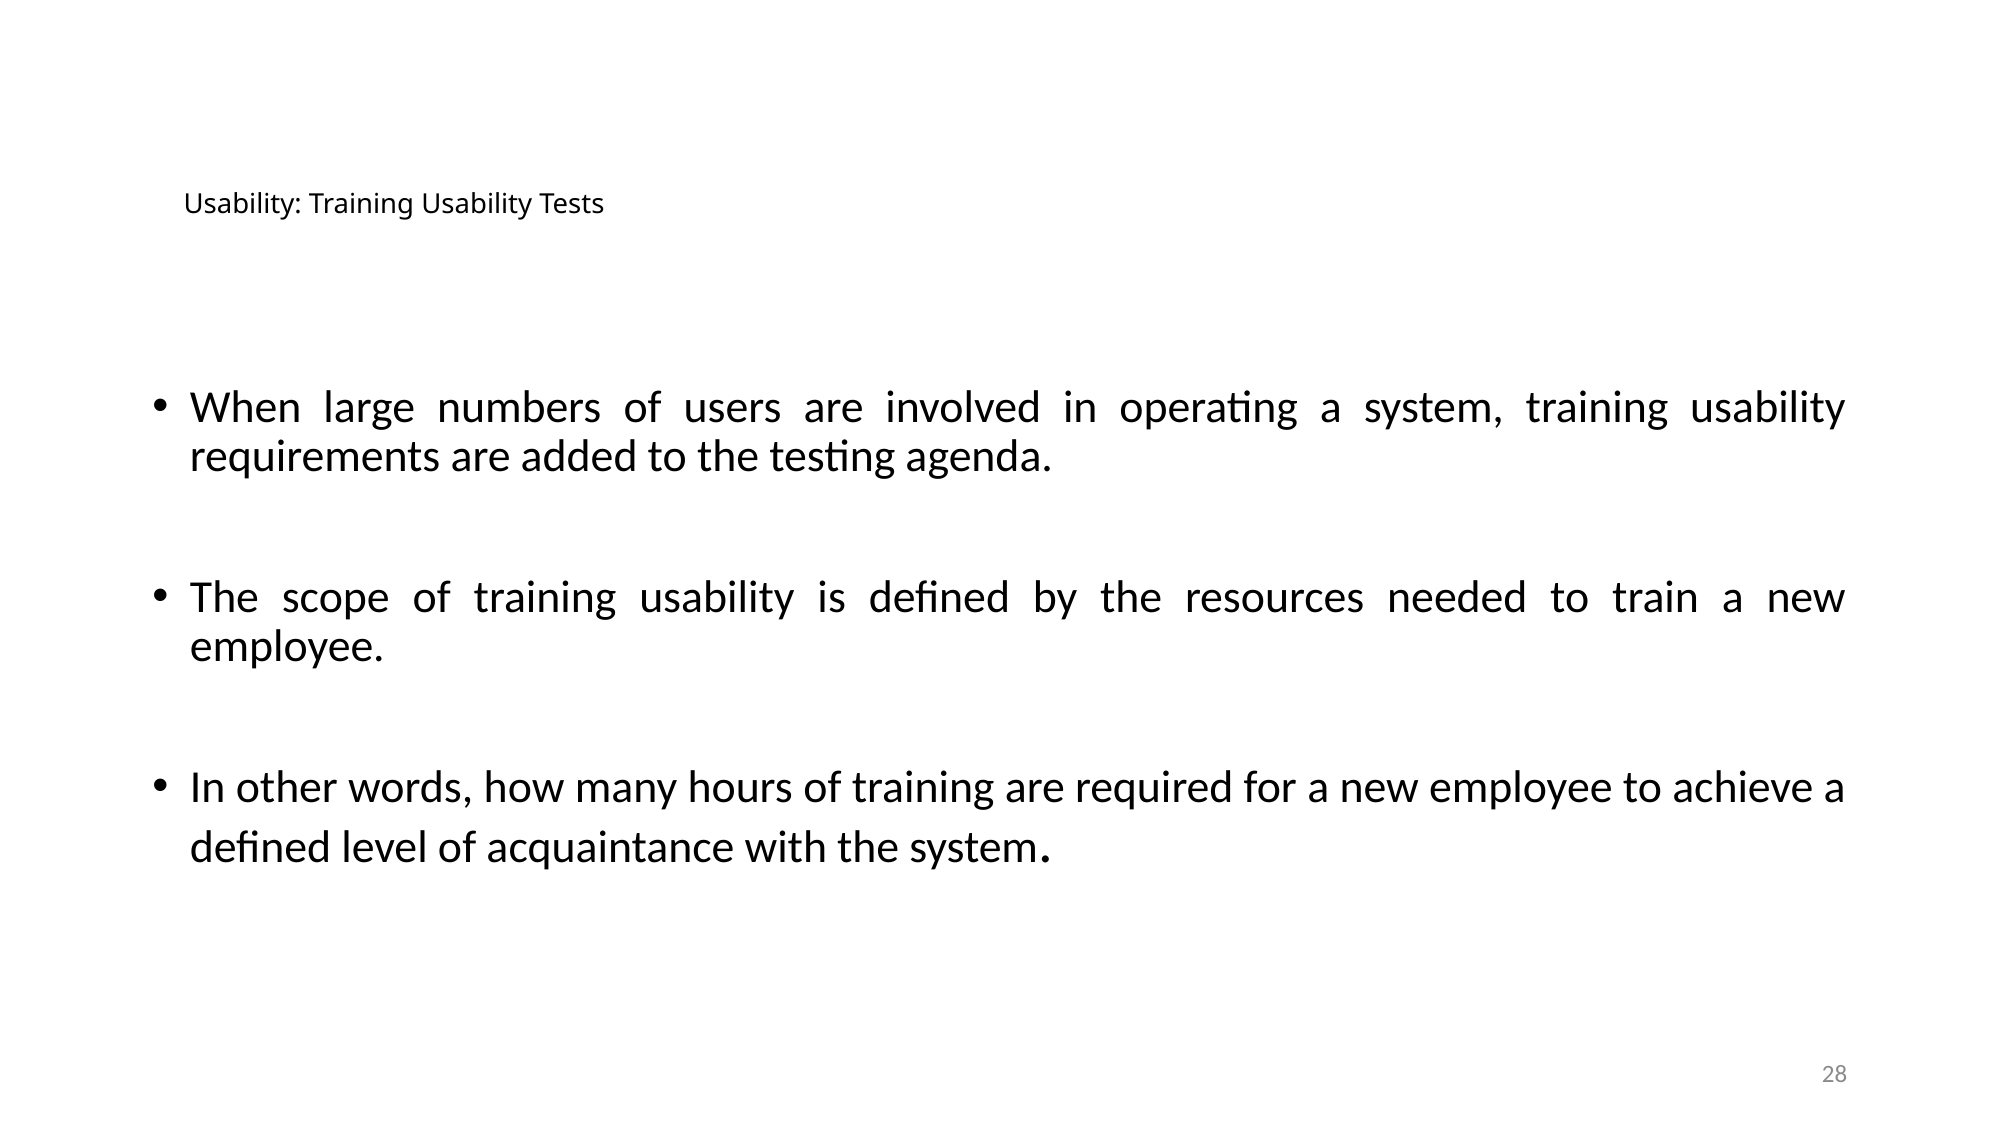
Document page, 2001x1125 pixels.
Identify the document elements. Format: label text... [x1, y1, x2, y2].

list When large numbers of users are involved in operating a system, training usability requirements are added to the testing agenda. The scope of training usability is defined by the resources needed to train a new employee. In other words, how many hours of training are required for a new employee to achieve a defined level of acquaintance with the system. [137, 299, 1863, 1014]
slide_number 28 [1412, 1042, 1863, 1103]
title Usability: Training Usability Tests [168, 111, 1519, 275]
